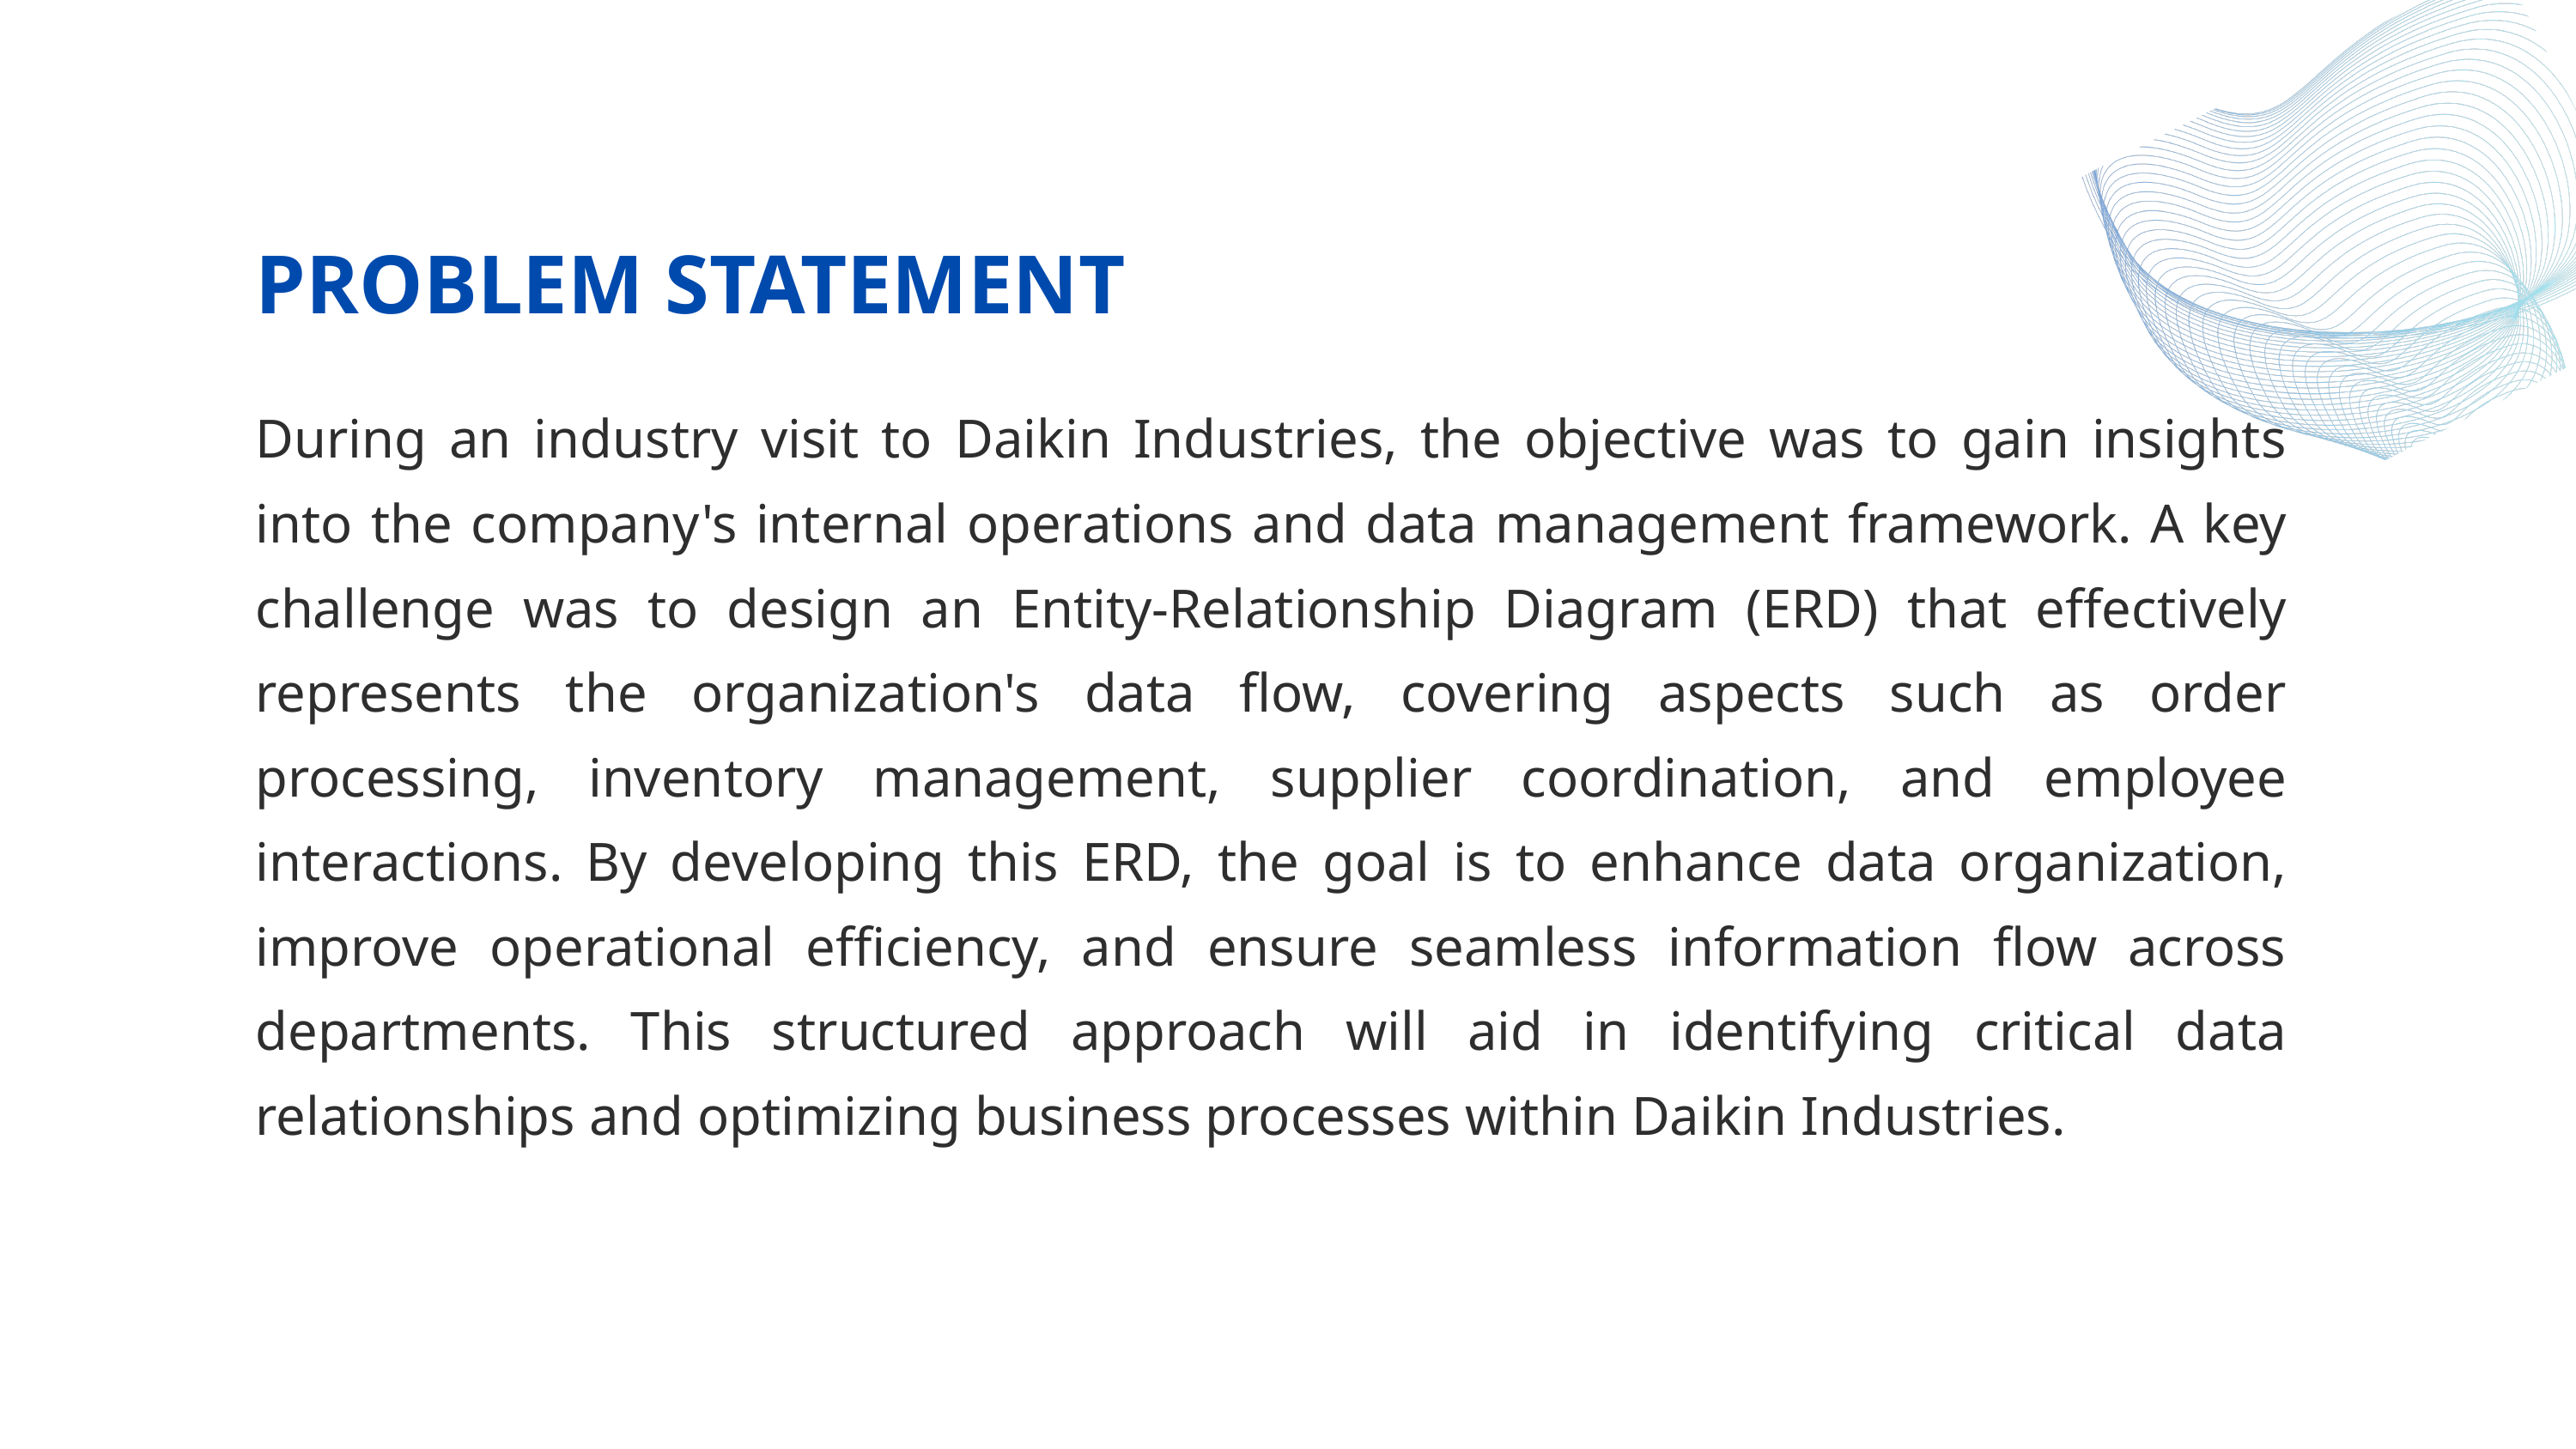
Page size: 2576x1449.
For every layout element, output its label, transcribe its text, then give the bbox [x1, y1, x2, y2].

text_box During an industry visit to Daikin Industries, the objective was to gain insights into the company's internal operations and data management framework. A key challenge was to design an Entity-Relationship Diagram (ERD) that effectively represents the organization's data flow, covering aspects such as order processing, inventory management, supplier coordination, and employee interactions. By developing this ERD, the goal is to enhance data organization, improve operational efficiency, and ensure seamless information flow across departments. This structured approach will aid in identifying critical data relationships and optimizing business processes within Daikin Industries. [255, 384, 2288, 1146]
text_box PROBLEM STATEMENT [255, 249, 1978, 330]
text_box [2071, 0, 2576, 530]
